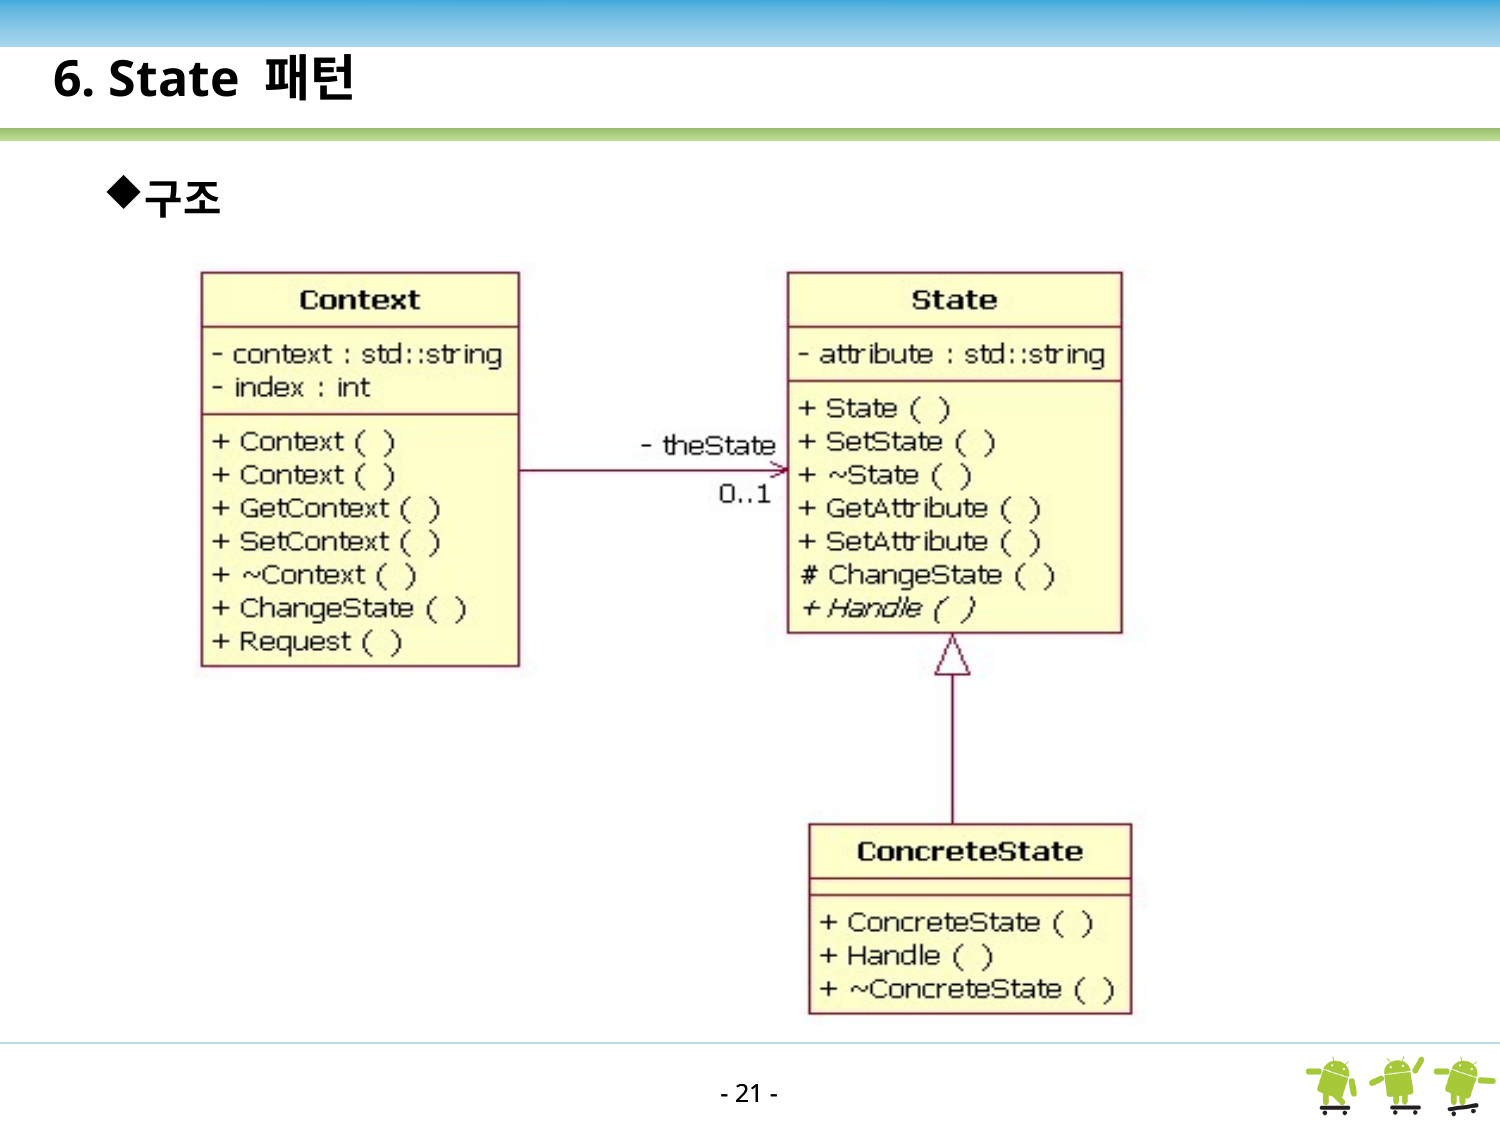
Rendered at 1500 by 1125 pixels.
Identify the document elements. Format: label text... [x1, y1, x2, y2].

picture [1300, 1048, 1500, 1125]
picture [0, 0, 1500, 47]
text_box 6. State 패턴 [53, 42, 971, 111]
text_box 구조 [88, 140, 1424, 231]
text_box - 21 - [574, 1070, 925, 1125]
picture [118, 262, 1369, 1025]
